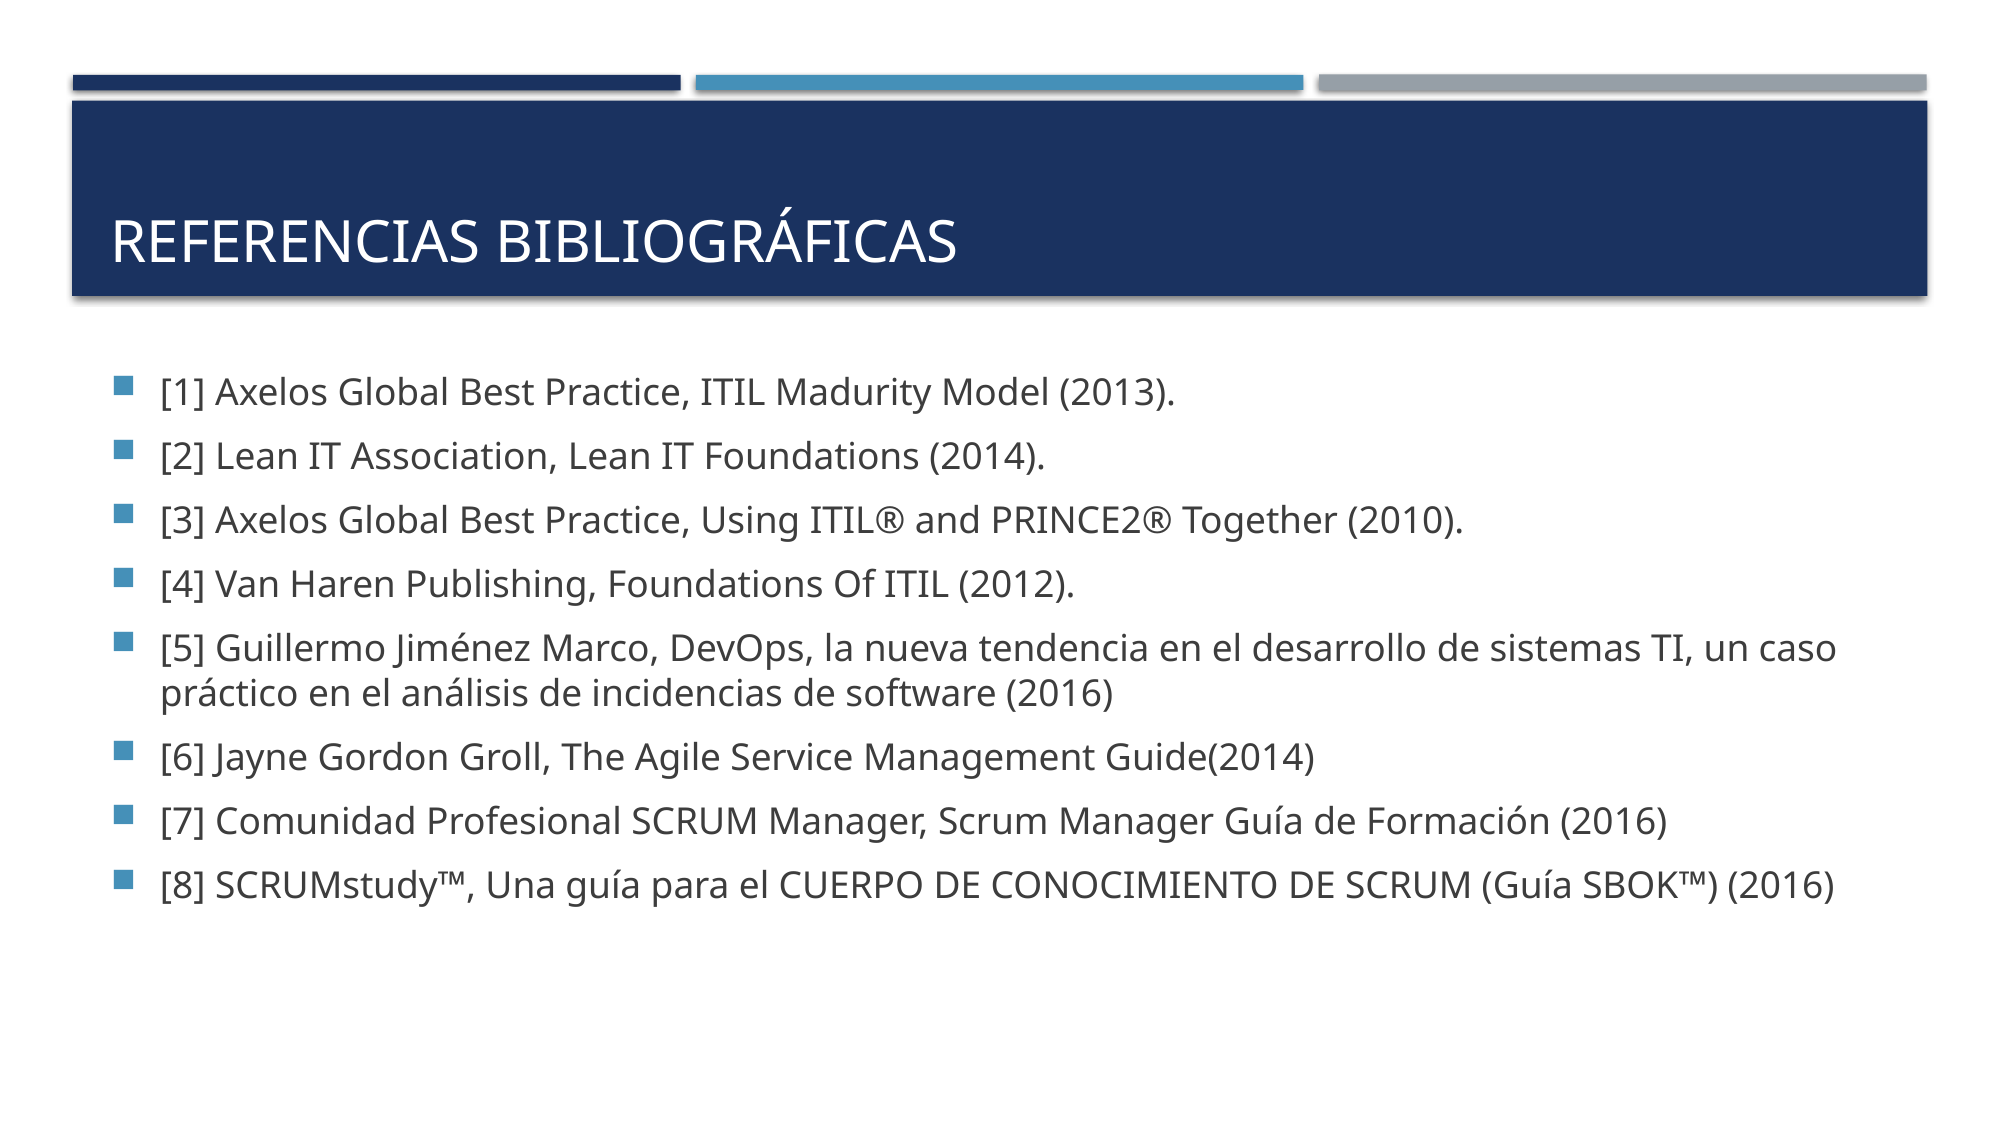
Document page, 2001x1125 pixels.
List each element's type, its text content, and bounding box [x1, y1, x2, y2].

list [1] Axelos Global Best Practice, ITIL Madurity Model (2013). [2] Lean IT Association, Lean IT Foundations (2014). [3] Axelos Global Best Practice, Using ITIL® and PRINCE2® Together (2010). [4] Van Haren Publishing, Foundations Of ITIL (2012). [5] Guillermo Jiménez Marco, DevOps, la nueva tendencia en el desarrollo de sistemas TI, un caso práctico en el análisis de incidencias de software (2016) [6] Jayne Gordon Groll, The Agile Service Management Guide(2014) [7] Comunidad Profesional SCRUM Manager, Scrum Manager Guía de Formación (2016) [8] SCRUMstudy™, Una guía para el CUERPO DE CONOCIMIENTO DE SCRUM (Guía SBOK™) (2016) [95, 357, 1905, 962]
title REFERENCIAS BIBLIOGRÁFICAS [95, 115, 1905, 282]
